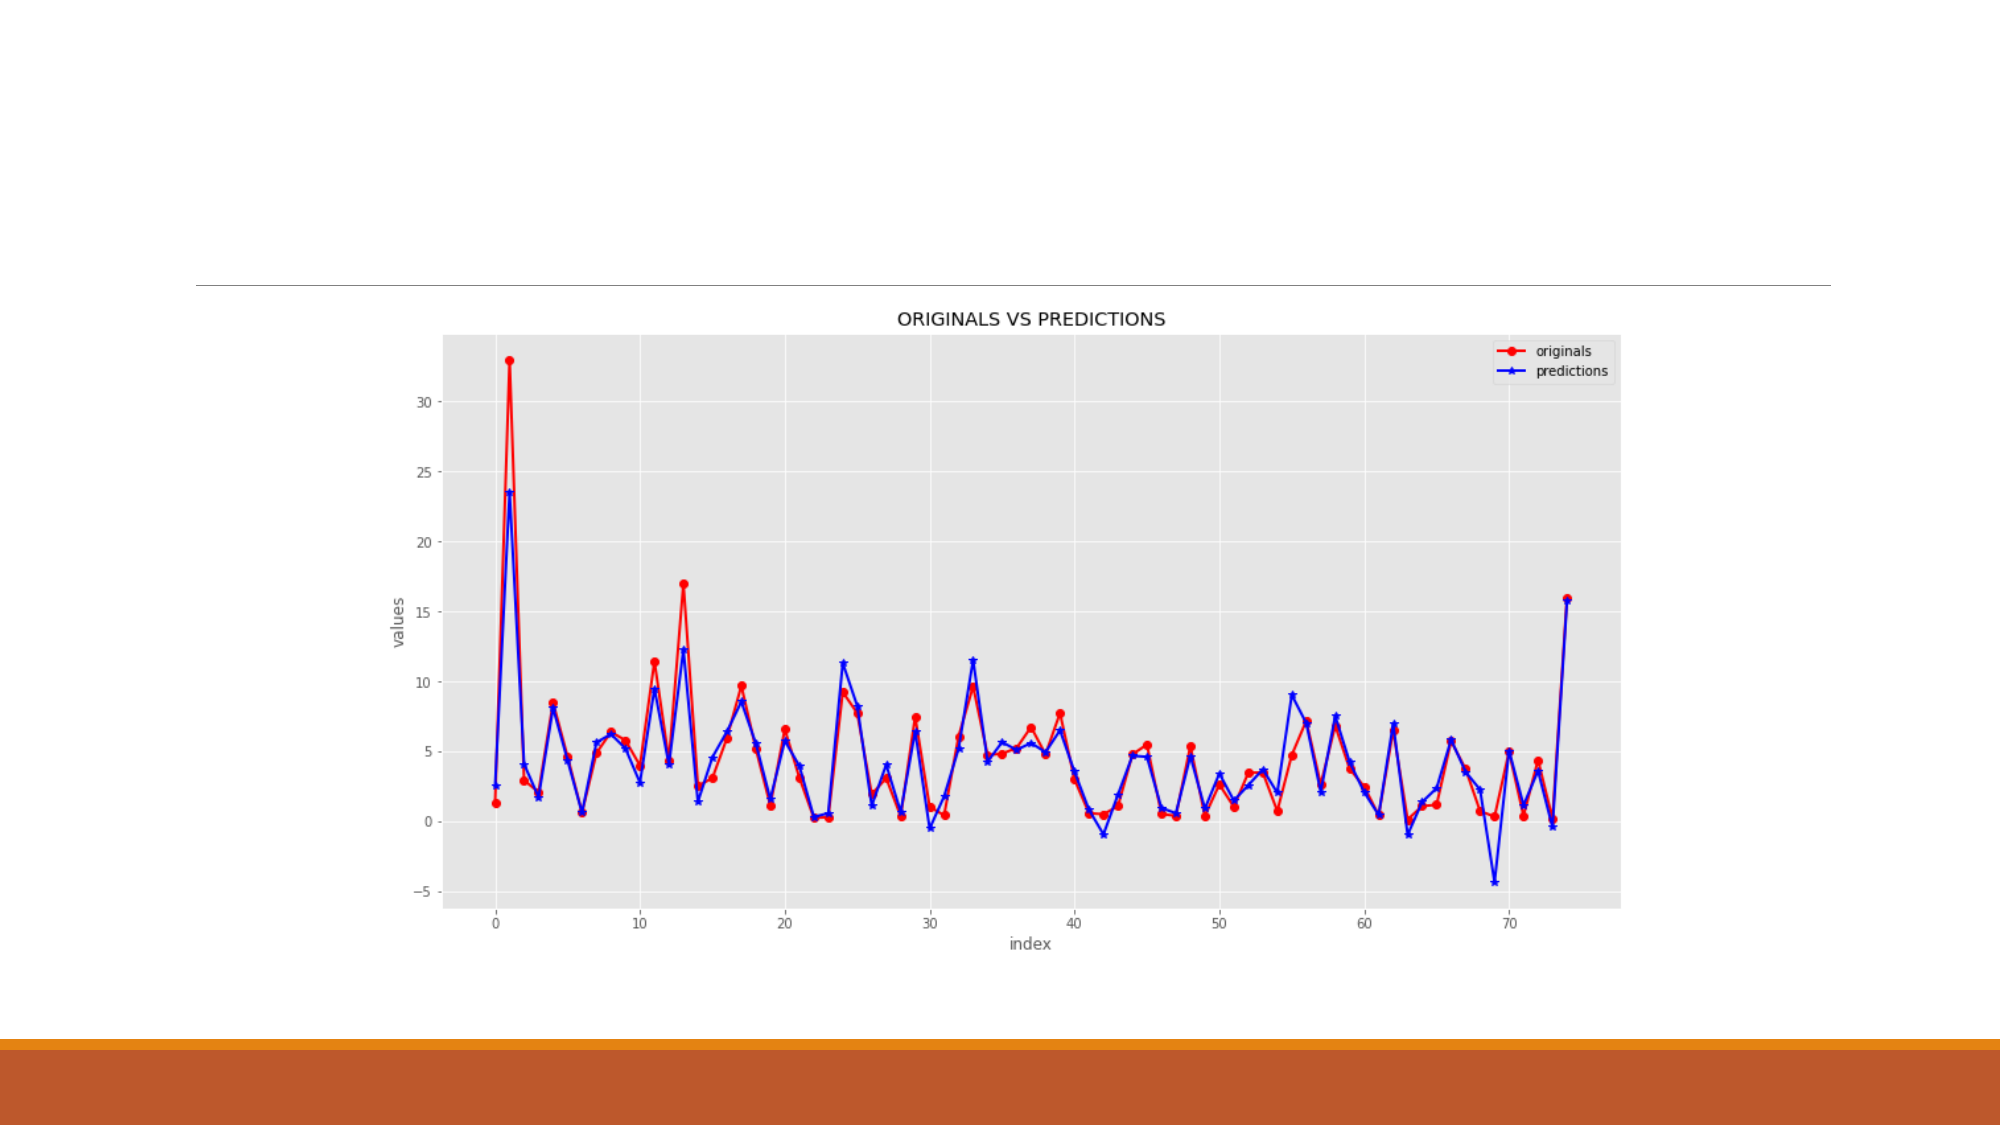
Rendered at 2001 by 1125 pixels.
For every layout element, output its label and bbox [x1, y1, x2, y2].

list [380, 302, 1629, 964]
